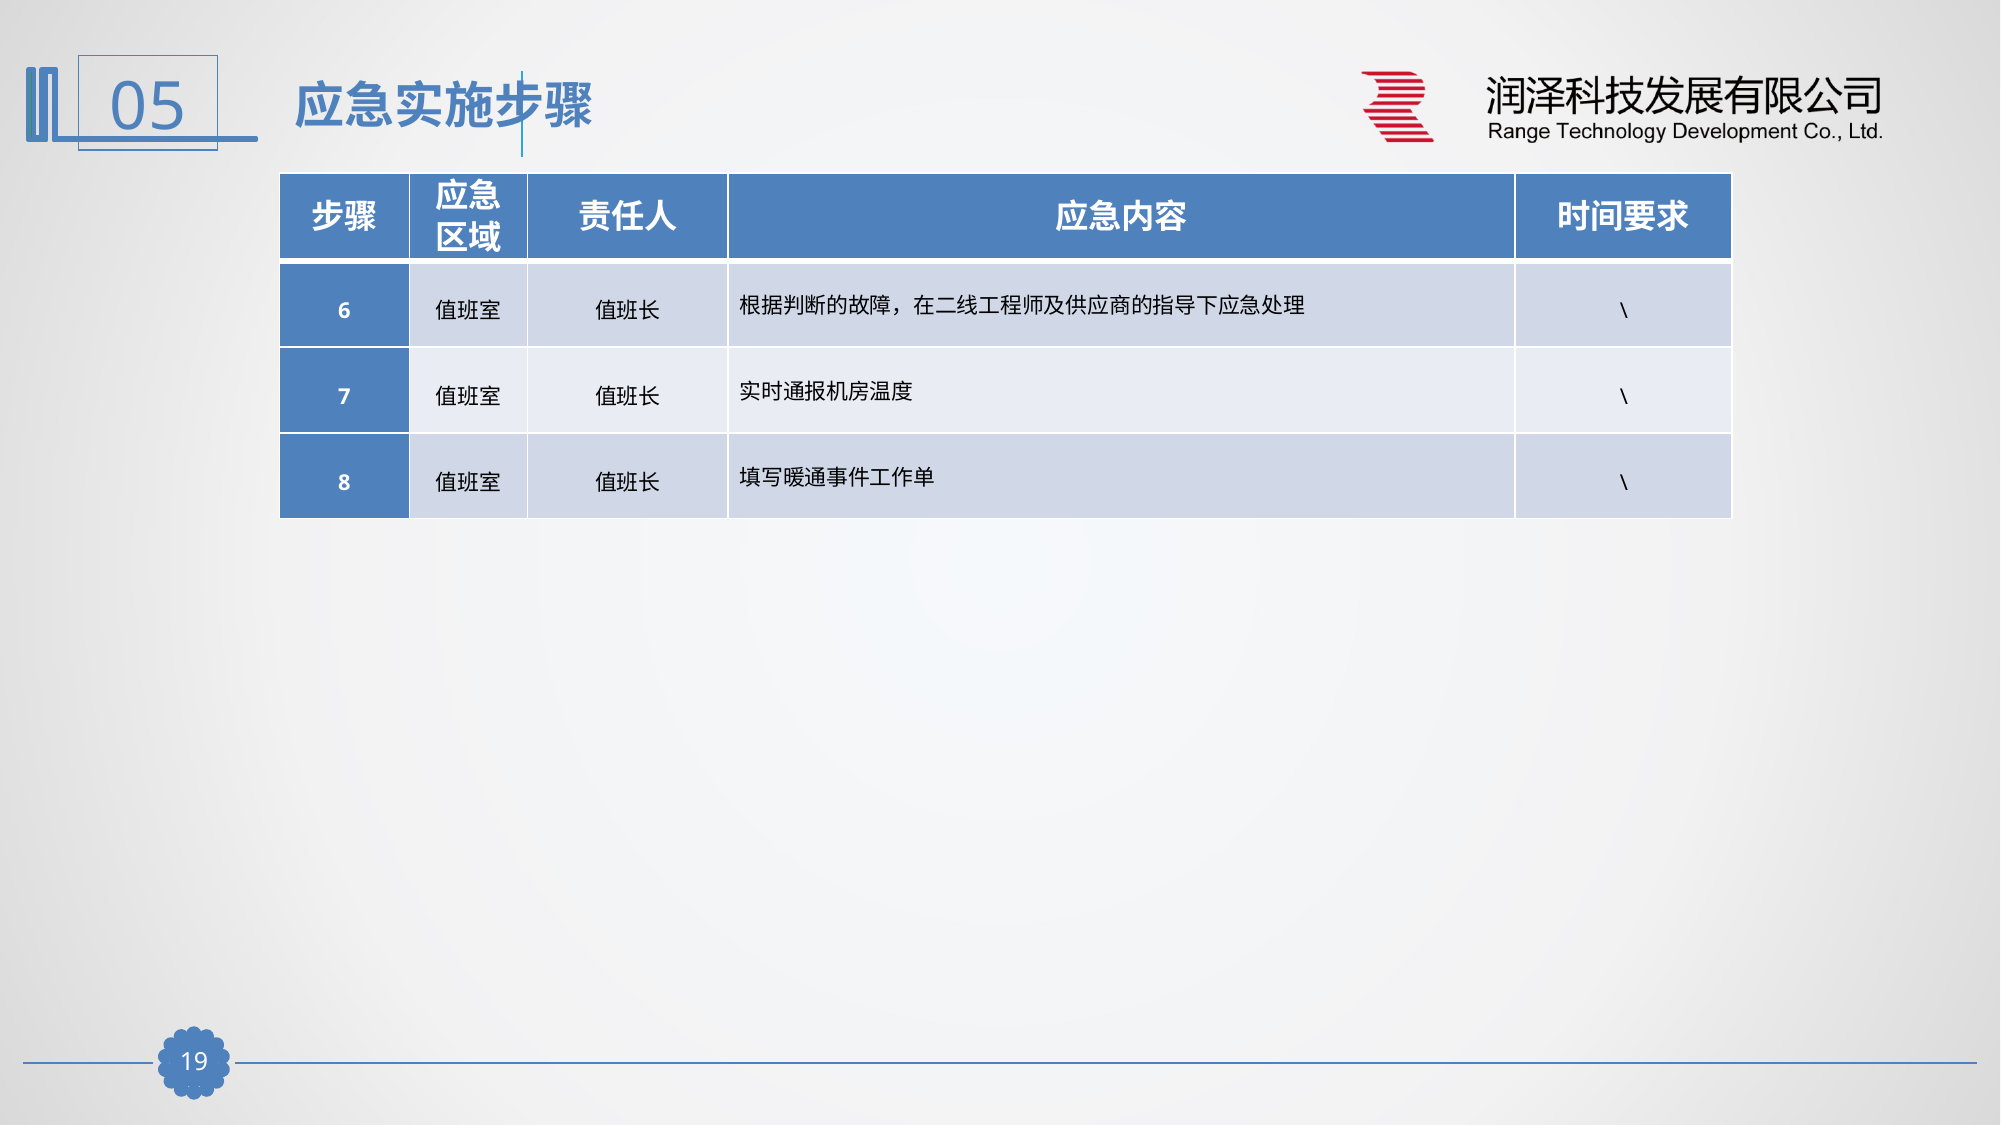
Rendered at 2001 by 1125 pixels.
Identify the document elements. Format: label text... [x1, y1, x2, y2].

table_cell 根据判断的故障，在二线工程师及供应商的指导下应急处理 [729, 264, 1514, 346]
table_cell \ [1516, 264, 1731, 346]
table_cell 值班长 [528, 348, 727, 432]
table_header 步骤 [280, 174, 409, 258]
text_box 应急实施步骤 [279, 66, 1733, 142]
table_cell \ [1516, 348, 1731, 432]
table_cell 值班室 [410, 348, 527, 432]
table_cell 值班室 [410, 264, 527, 346]
picture [0, 0, 2001, 1125]
table_header 时间要求 [1516, 174, 1731, 258]
table_cell 实时通报机房温度 [729, 348, 1514, 432]
table_cell \ [1516, 434, 1731, 518]
table_cell 6 [280, 264, 409, 346]
table_cell 值班长 [528, 434, 727, 518]
slide_number 18 [170, 1039, 218, 1086]
table_header 责任人 [528, 174, 727, 258]
table_header 应急区域 [410, 174, 527, 258]
table_header 应急内容 [729, 174, 1514, 258]
table_cell 填写暖通事件工作单 [729, 434, 1514, 518]
table_cell 值班长 [528, 264, 727, 346]
table_cell 值班室 [410, 434, 527, 518]
table_cell 8 [280, 434, 409, 518]
table_cell 7 [280, 348, 409, 432]
